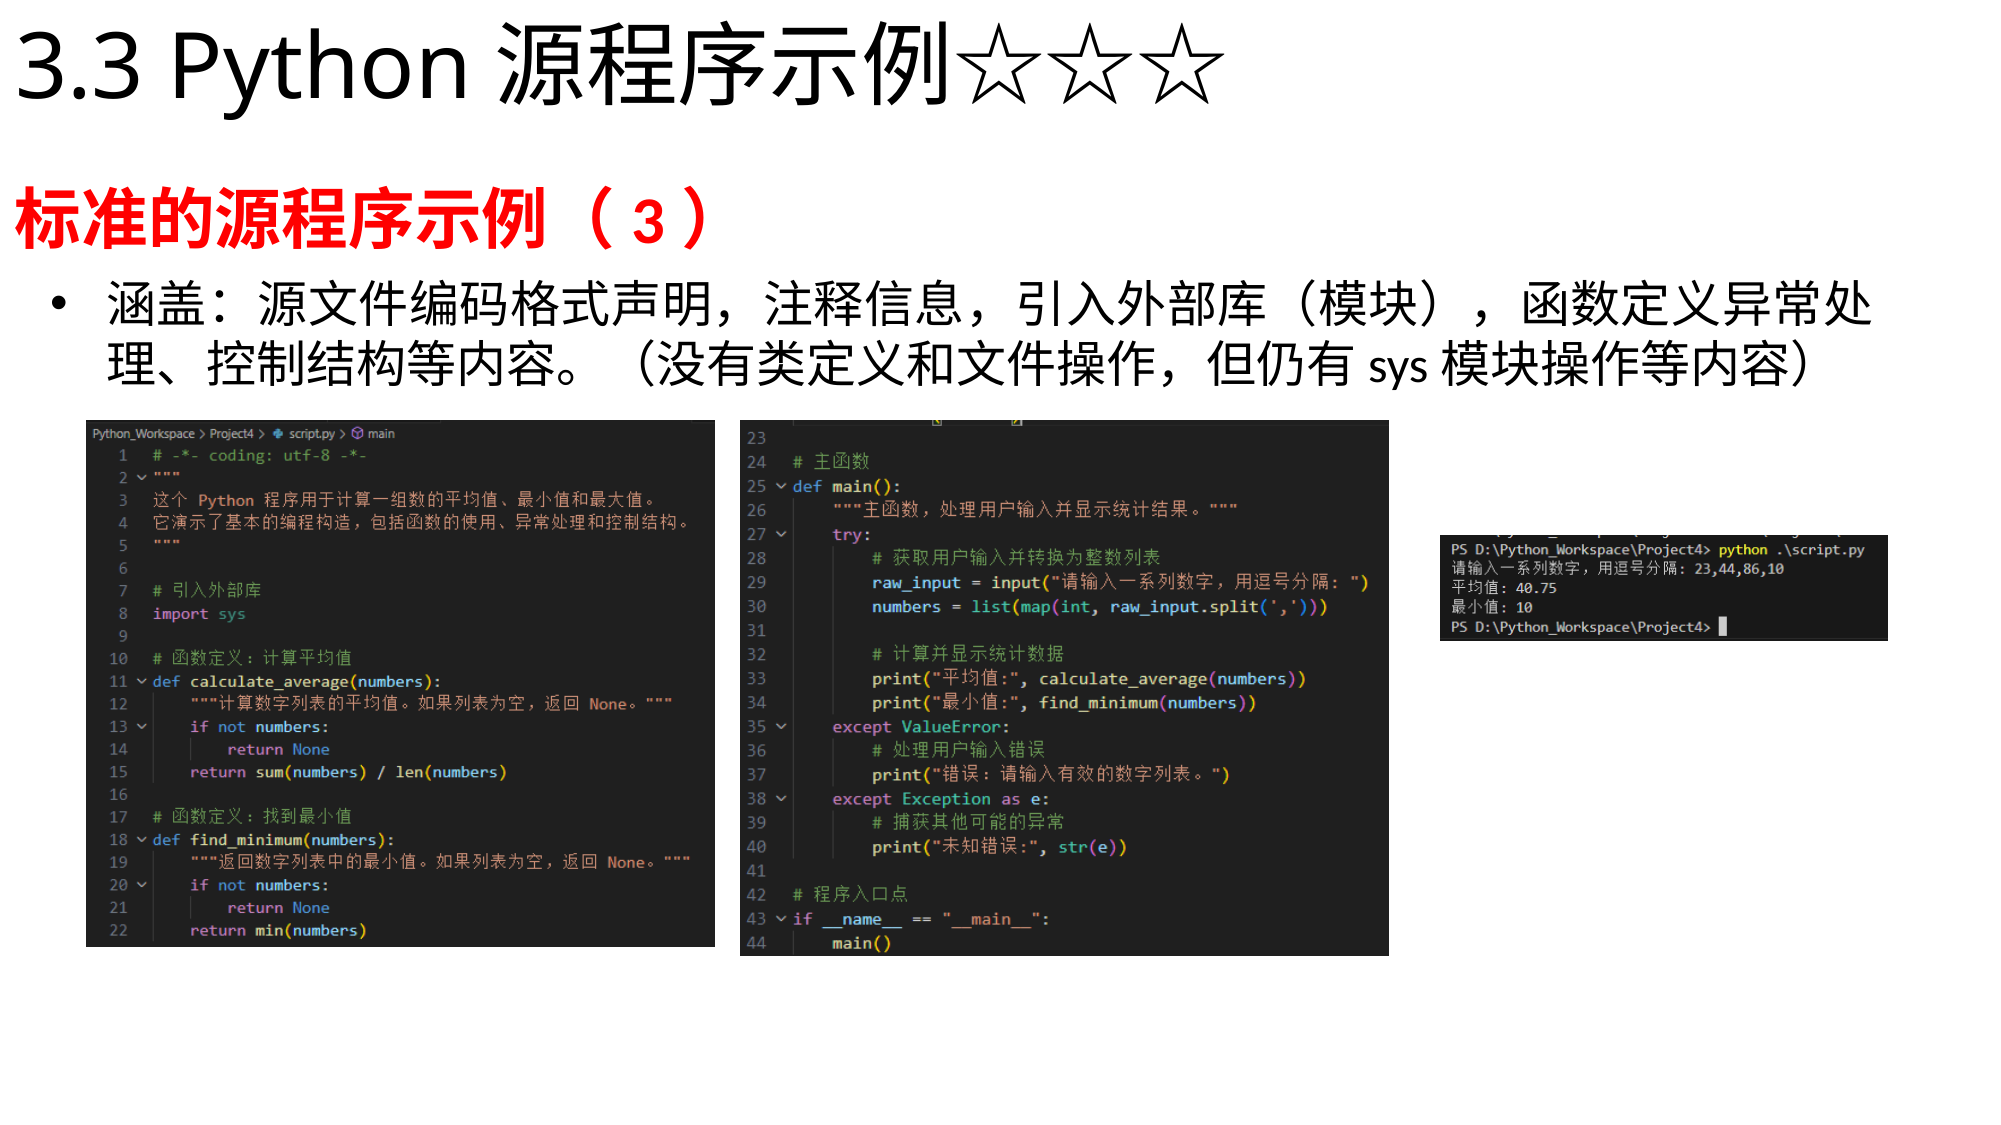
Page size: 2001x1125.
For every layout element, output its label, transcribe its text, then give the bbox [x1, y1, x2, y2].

picture [740, 420, 1389, 956]
text_box 涵盖：源文件编码格式声明，注释信息，引入外部库（模块），函数定义异常处理、控制结构等内容。（没有类定义和文件操作，但仍有sys模块操作等内容） [35, 265, 1888, 400]
text_box 标准的源程序示例（3） [0, 169, 2000, 264]
title 3.3 Python源程序示例☆☆☆ [0, 0, 2000, 138]
picture [1439, 535, 1888, 641]
picture [86, 420, 715, 947]
